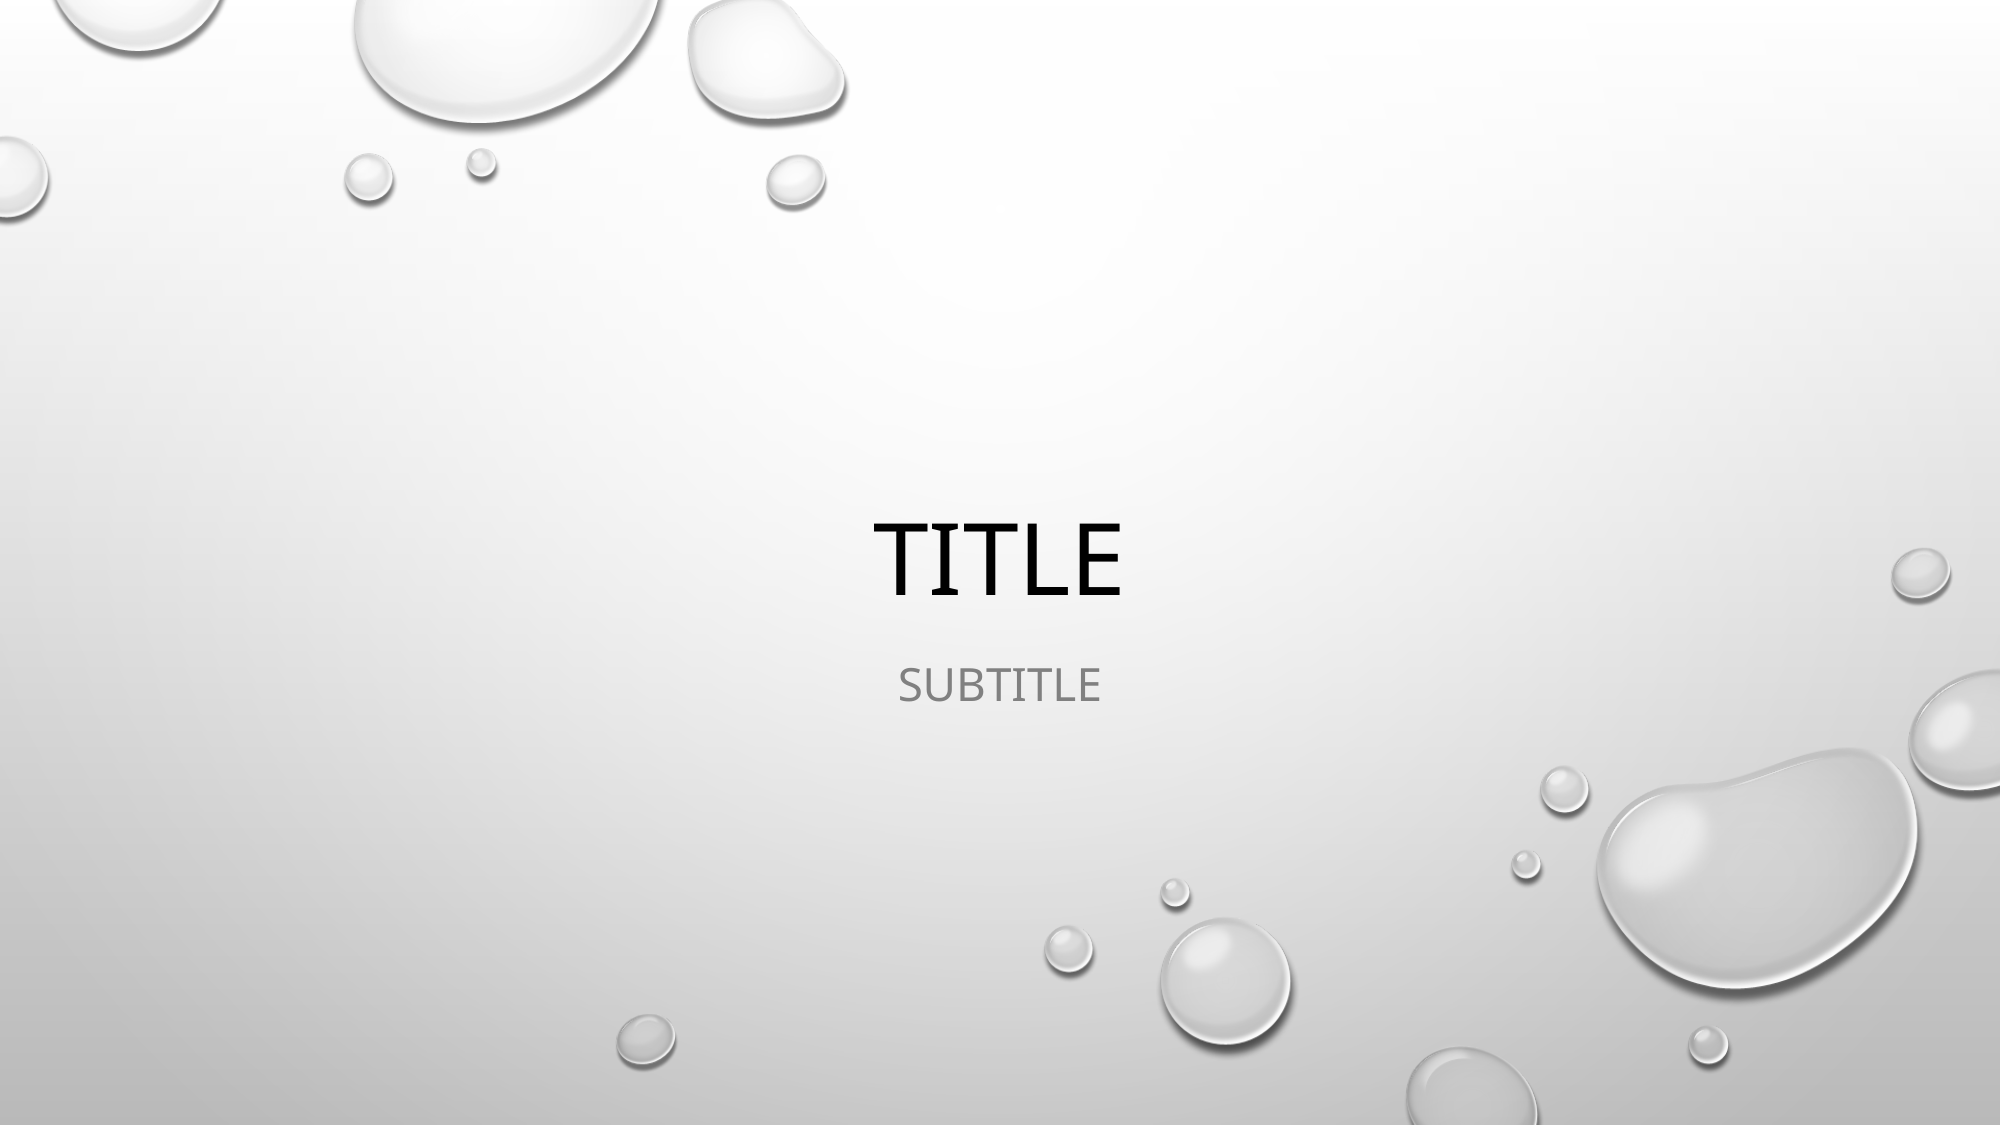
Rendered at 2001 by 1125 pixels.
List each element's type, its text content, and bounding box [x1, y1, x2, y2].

title Title [287, 213, 1713, 625]
picture [0, 0, 2000, 1125]
subtitle Subtitle [287, 637, 1713, 863]
